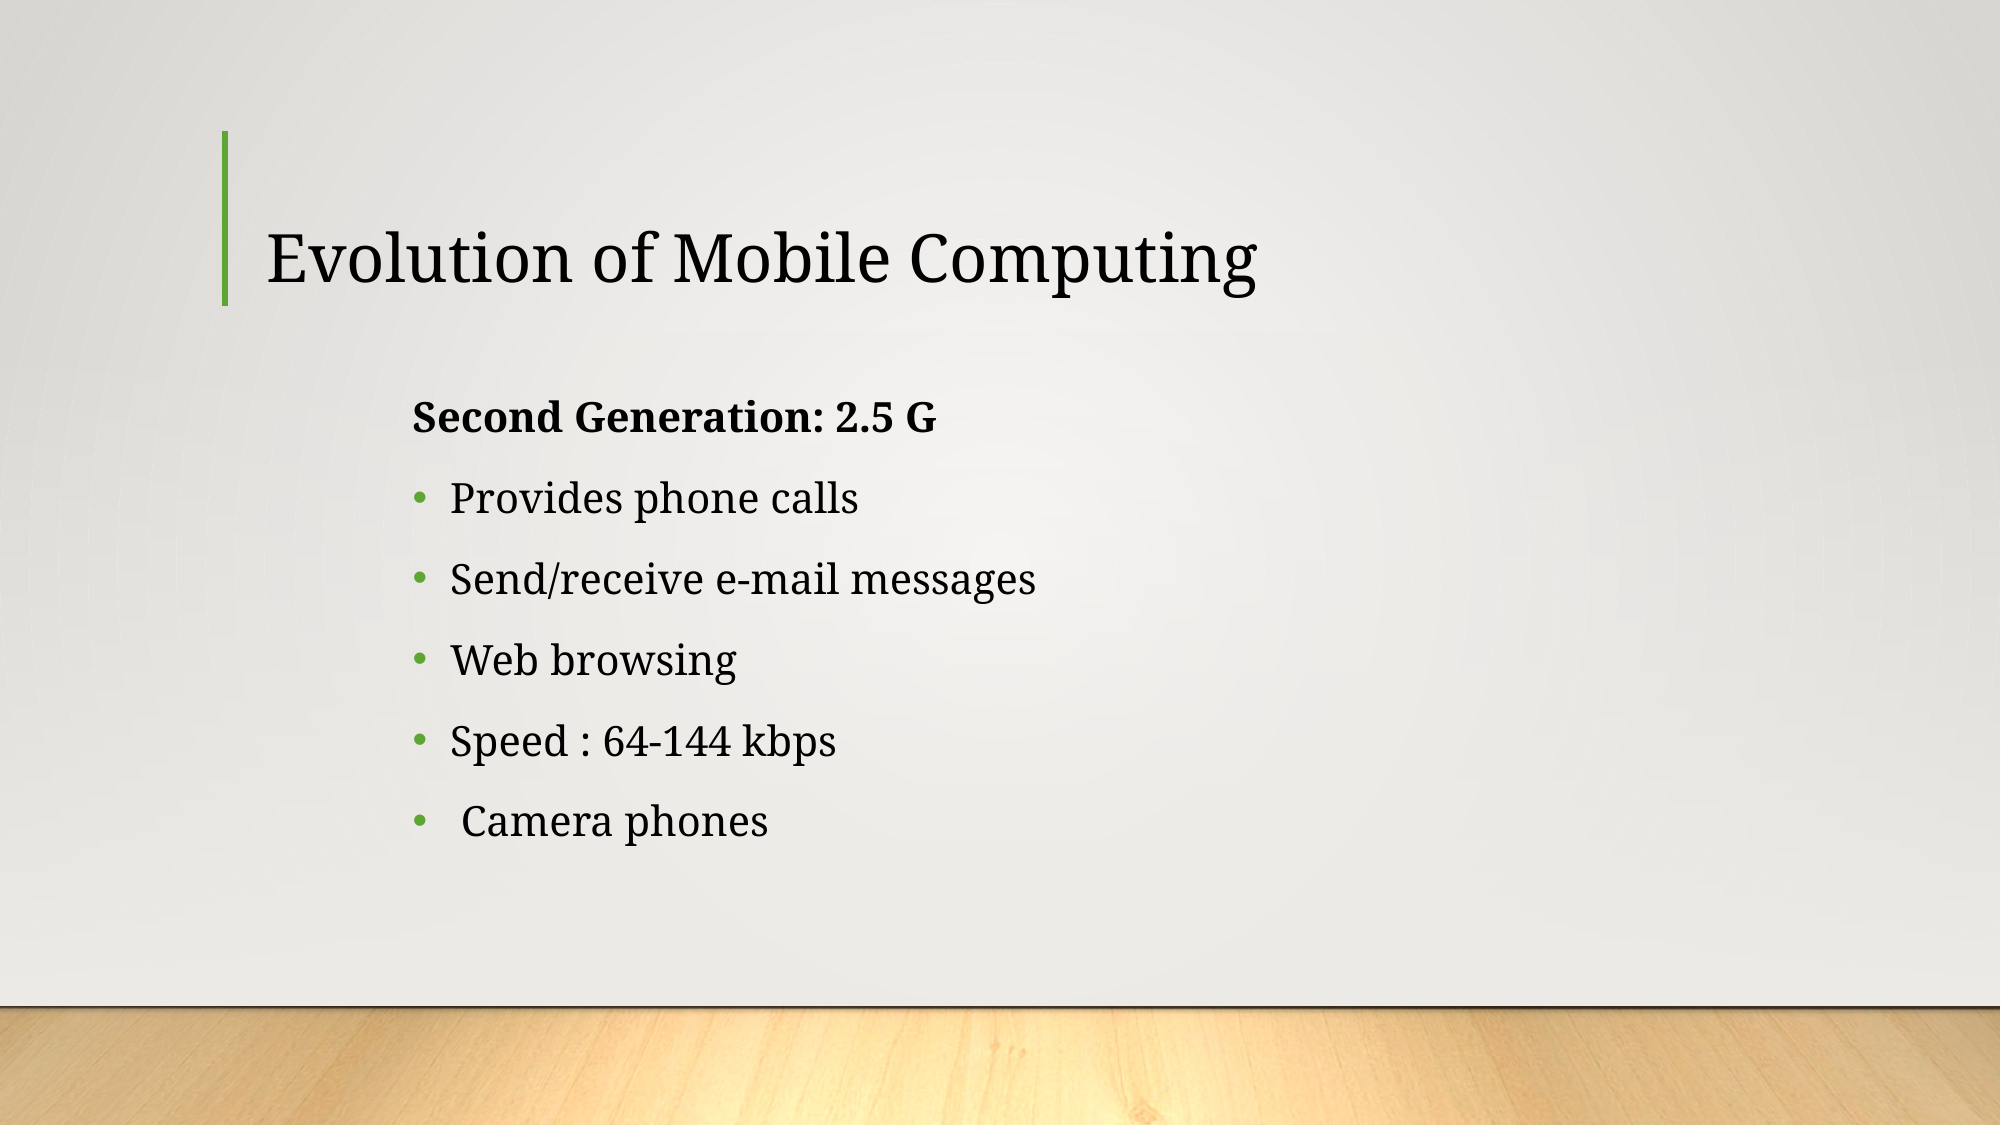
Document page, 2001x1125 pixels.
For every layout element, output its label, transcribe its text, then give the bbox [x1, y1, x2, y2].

list Second Generation: 2.5 G Provides phone calls Send/receive e-mail messages Web browsing Speed : 64-144 kbps Camera phones [397, 373, 1750, 1049]
picture [0, 1006, 2000, 1125]
title Evolution of Mobile Computing [251, 131, 1814, 305]
